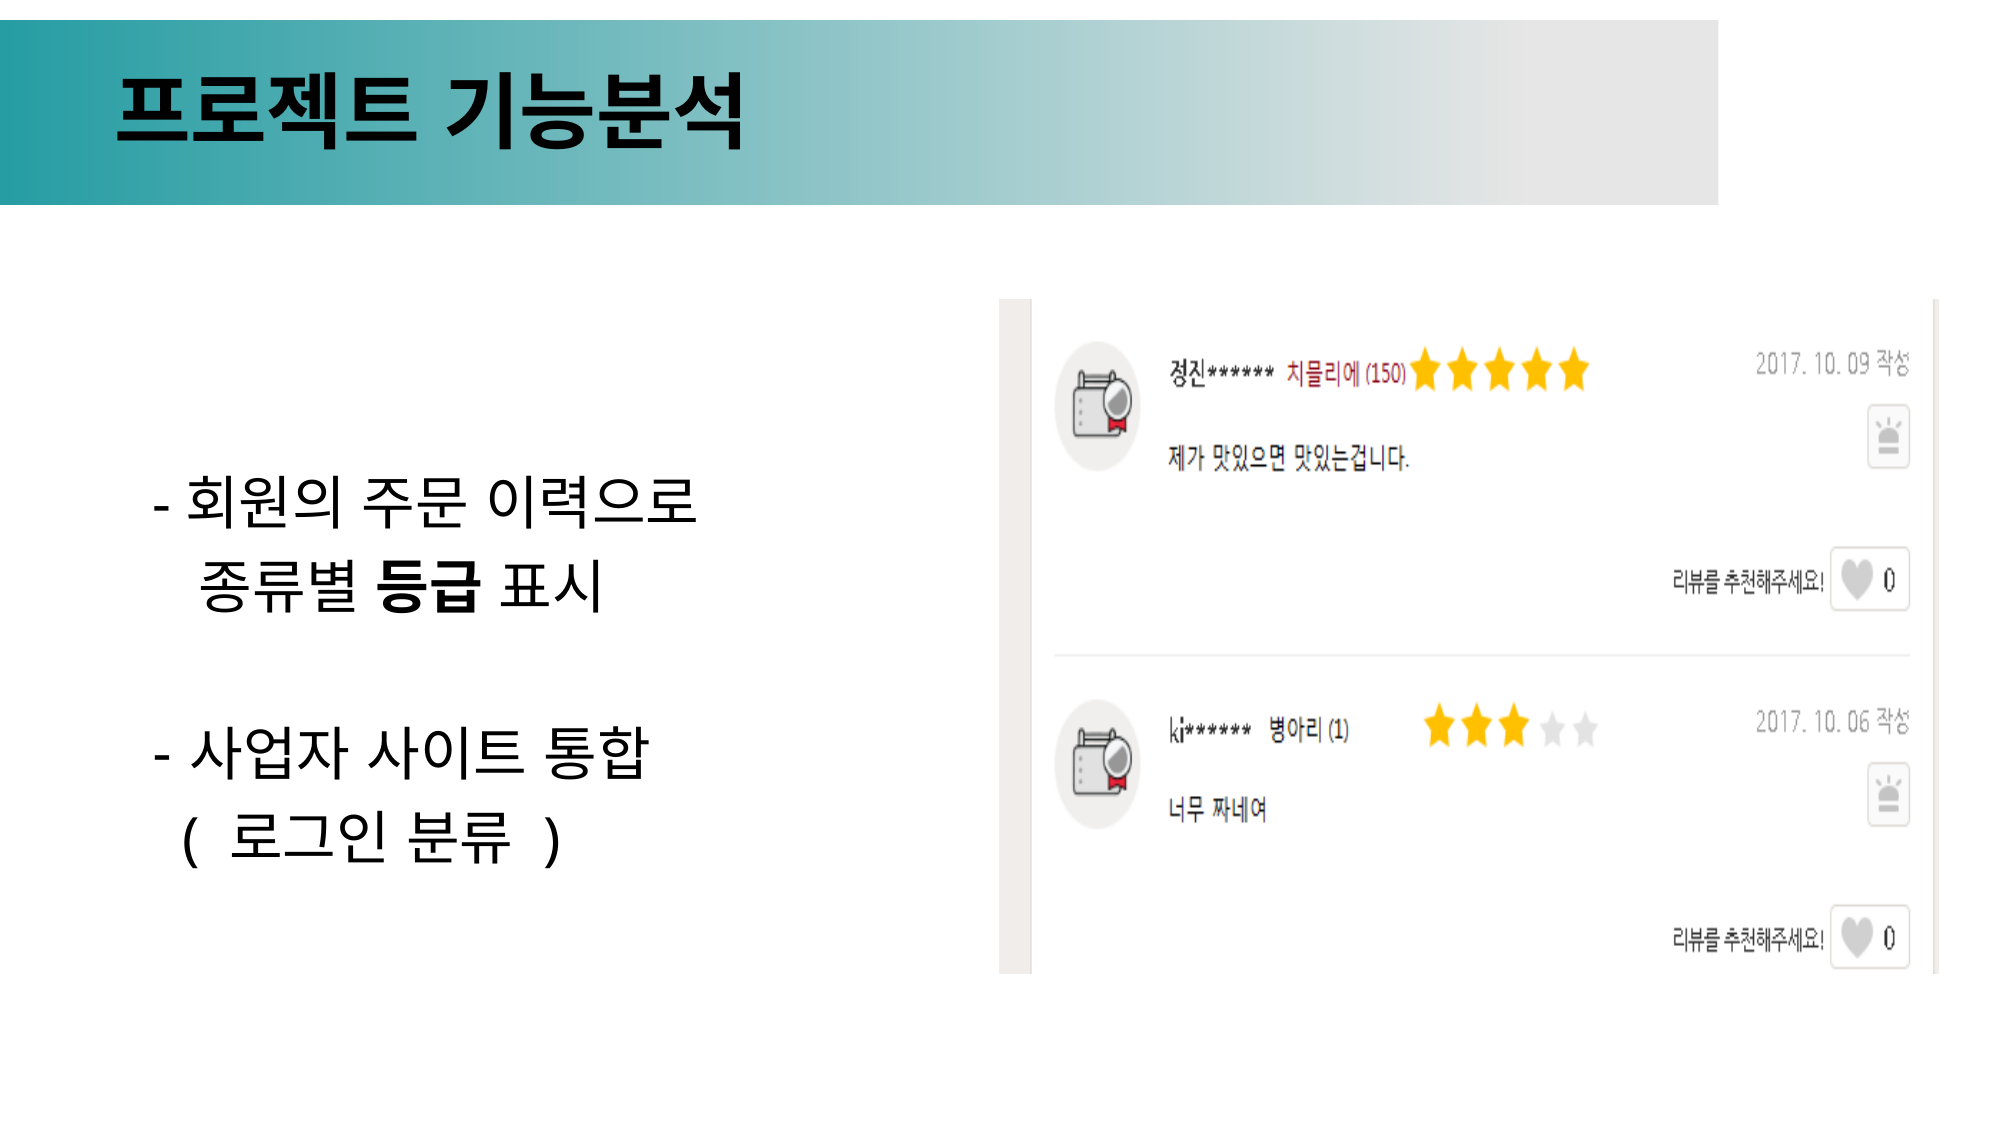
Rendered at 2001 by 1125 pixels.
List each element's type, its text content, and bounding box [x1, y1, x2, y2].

title 프로젝트 기능분석 [0, 20, 1719, 205]
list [999, 299, 1939, 974]
text_box -회원의 주문 이력으로 종류별 등급 표시 사업자 사이트 통합 ( 로그인 분류 ) [137, 299, 956, 1014]
